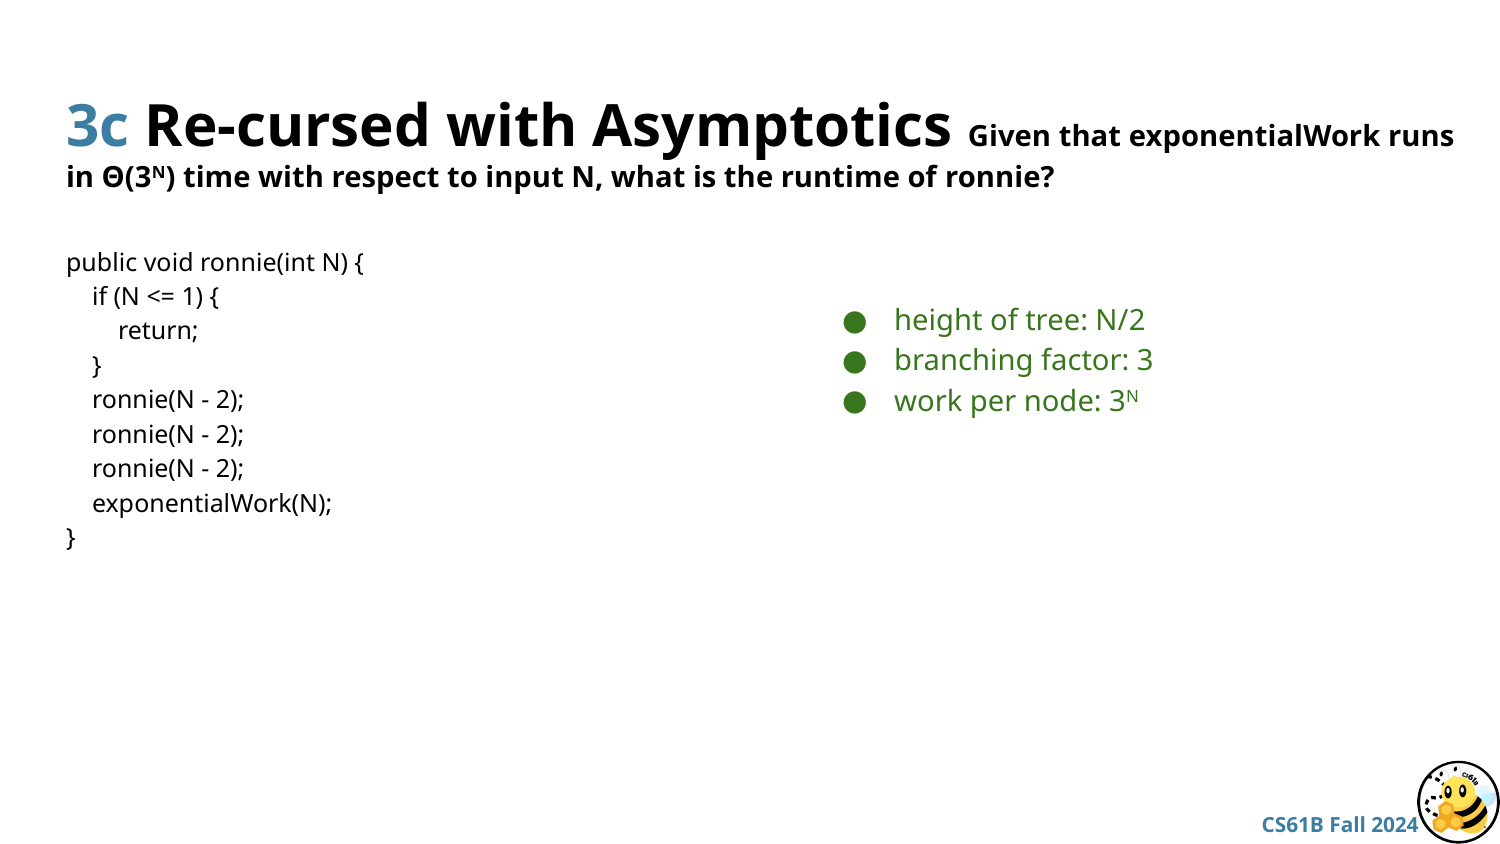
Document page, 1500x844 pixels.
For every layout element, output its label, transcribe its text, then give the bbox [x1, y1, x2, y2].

picture [1417, 760, 1500, 844]
text_box height of tree: N/2 branching factor: 3 work per node: 3N [804, 281, 1326, 432]
title 3c Re-cursed with Asymptotics Given that exponentialWork runs in Θ(3N) time with respect to input N, what is the runtime of ronnie? [51, 72, 1483, 167]
list public void ronnie(int N) { if (N <= 1) { return; } ronnie(N - 2); ronnie(N - 2); ronnie(N - 2); exponentialWork(N); } [51, 226, 536, 787]
